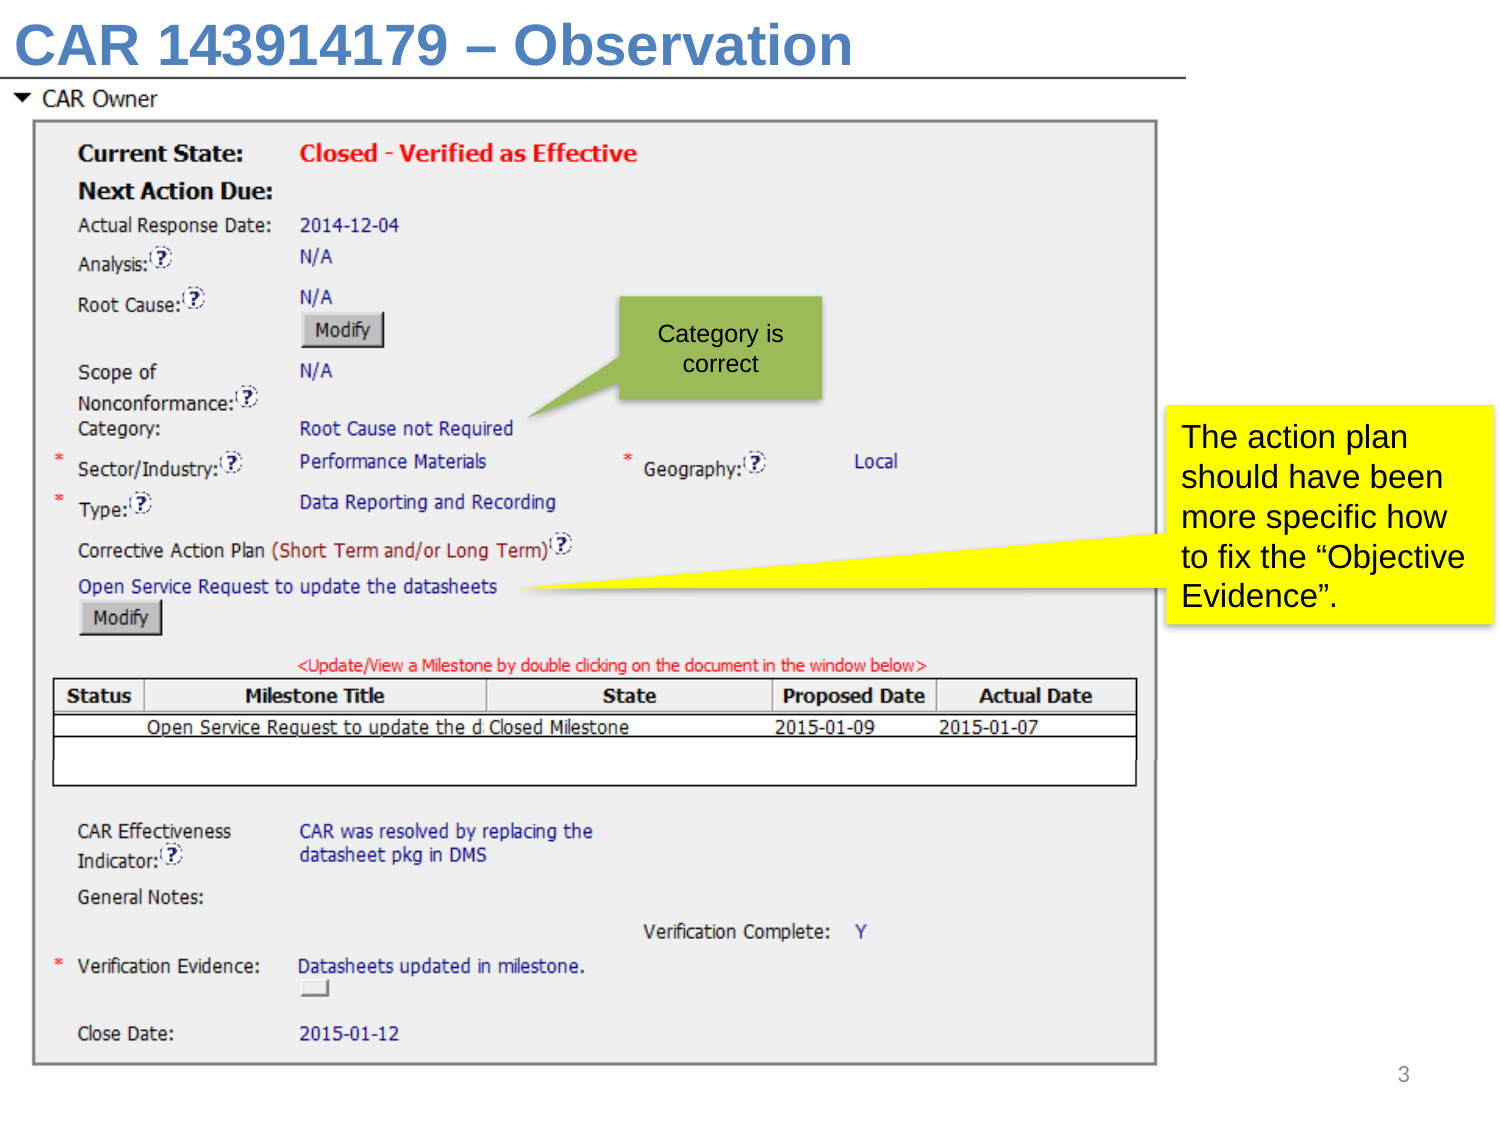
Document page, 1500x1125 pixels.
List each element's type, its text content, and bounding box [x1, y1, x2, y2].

slide_number 3 [1074, 1042, 1425, 1103]
text_box CAR 143914179 – Observation [0, 0, 1350, 188]
picture [0, 75, 1199, 1080]
text_box The action plan should have been more specific how to fix the “Objective Evidence”. [1190, 404, 1495, 626]
